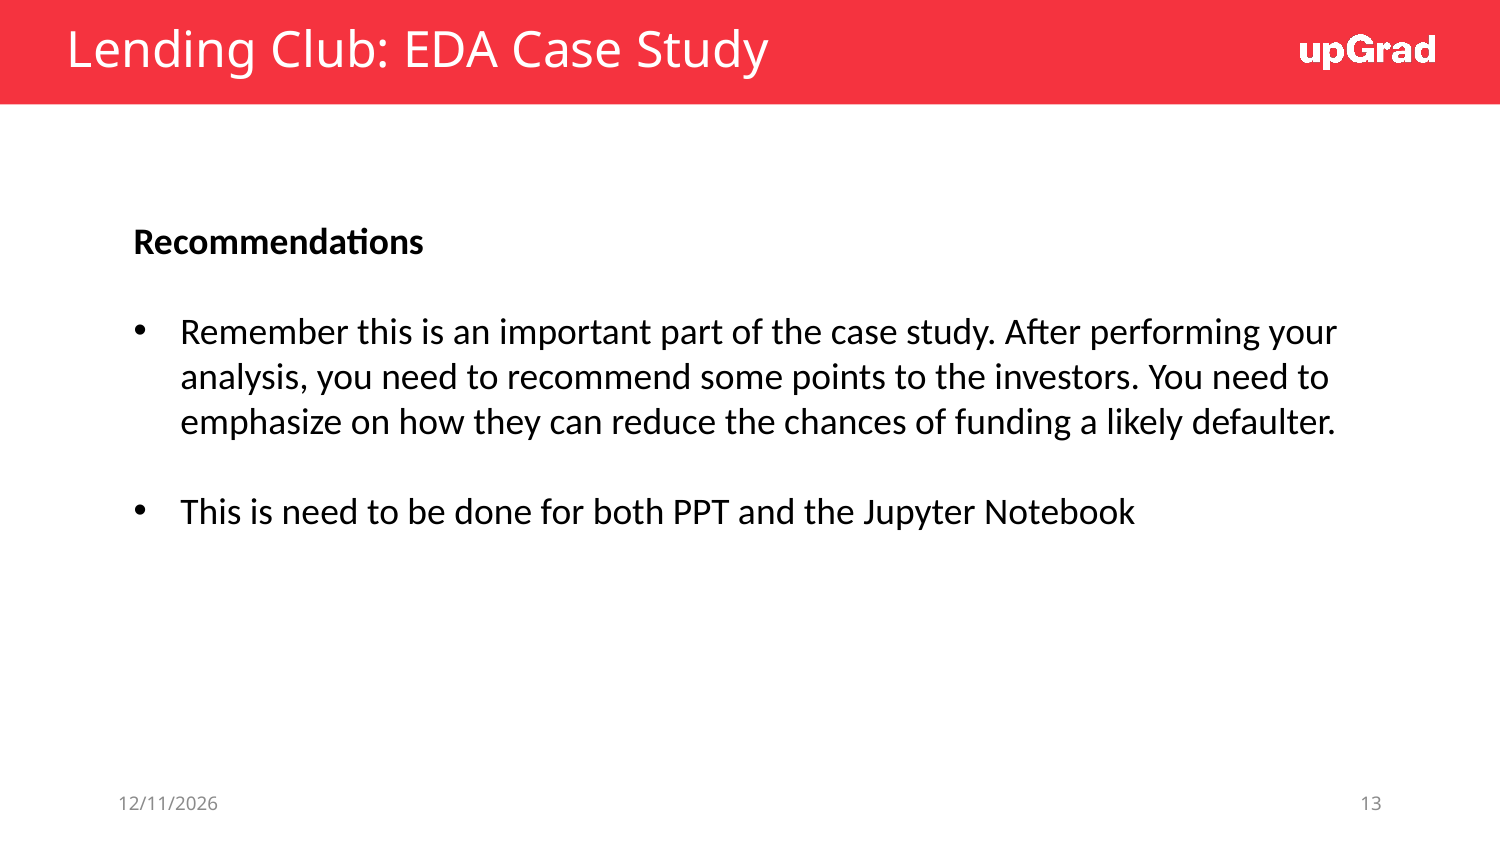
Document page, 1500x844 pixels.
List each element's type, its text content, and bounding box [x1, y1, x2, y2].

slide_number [103, 782, 441, 827]
title Lending Club: EDA Case Study [51, 20, 954, 83]
slide_number 13 [1059, 782, 1397, 827]
text_box Recommendations Remember this is an important part of the case study. After performing your analysis, you need to recommend some points to the investors. You need to emphasize on how they can reduce the chances of funding a likely defaulter. This is need to be done for both PPT and the Jupyter Notebook [118, 209, 1422, 540]
picture [1300, 34, 1435, 70]
